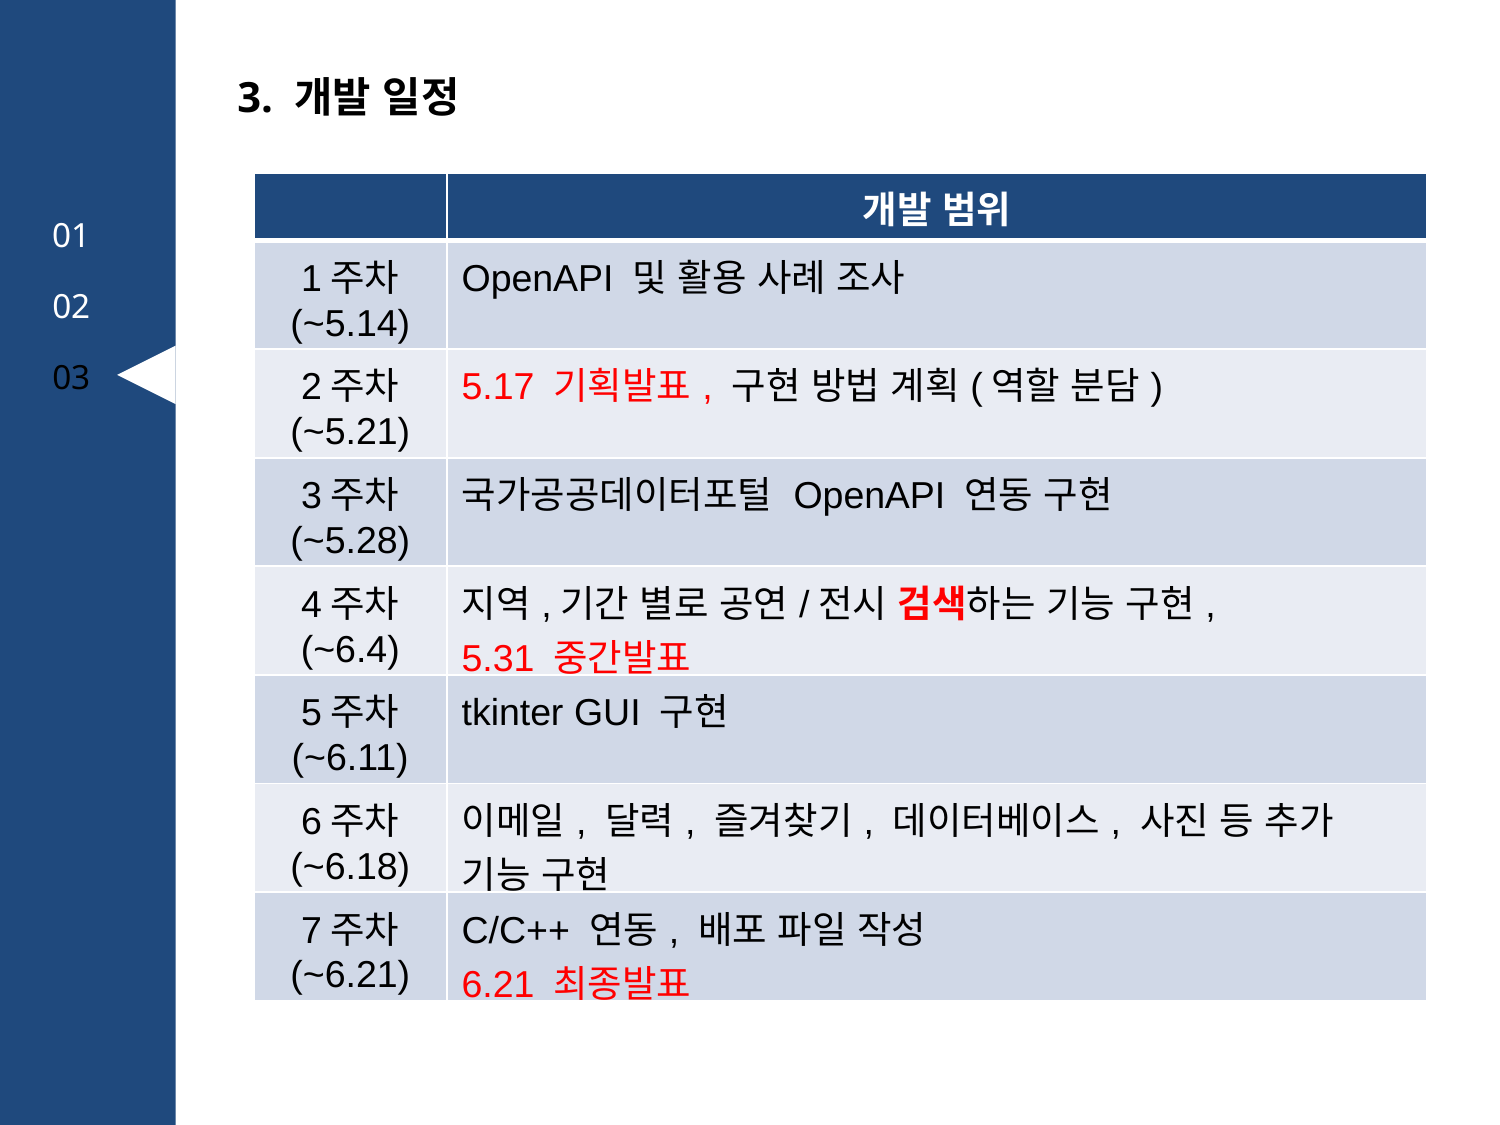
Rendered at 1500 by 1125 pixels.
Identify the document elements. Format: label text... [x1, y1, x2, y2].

table_header [255, 174, 446, 238]
table_cell 5.17 기획발표, 구현 방법 계획(역할 분담) [448, 350, 1426, 457]
table_cell C/C++ 연동, 배포 파일 작성 6.21 최종발표 [448, 893, 1426, 1000]
table_cell 국가공공데이터포털 OpenAPI 연동 구현 [448, 459, 1426, 565]
text_box 01 [37, 206, 127, 262]
text_box 02 [37, 277, 112, 333]
table_cell 6주차 (~6.18) [255, 784, 446, 891]
table_cell 3주차 (~5.28) [255, 459, 446, 565]
table_cell 이메일, 달력, 즐겨찾기, 데이터베이스, 사진 등 추가 기능 구현 [448, 784, 1426, 891]
text_box 3. 개발 일정 [222, 63, 610, 128]
table_cell 7주차 (~6.21) [255, 893, 446, 1000]
table_cell 5주차 (~6.11) [255, 676, 446, 783]
text_box 03 [37, 348, 112, 404]
table_cell 지역,기간 별로 공연/전시 검색하는 기능 구현, 5.31 중간발표 [448, 567, 1426, 674]
text_box [115, 343, 178, 406]
table_header 개발 범위 [448, 174, 1426, 238]
table_cell 2주차 (~5.21) [255, 350, 446, 457]
text_box [0, 0, 178, 1125]
table_cell 4주차 (~6.4) [255, 567, 446, 674]
table_cell tkinter GUI 구현 [448, 676, 1426, 783]
table_cell OpenAPI 및 활용 사례 조사 [448, 243, 1426, 348]
table_cell 1주차 (~5.14) [255, 243, 446, 348]
